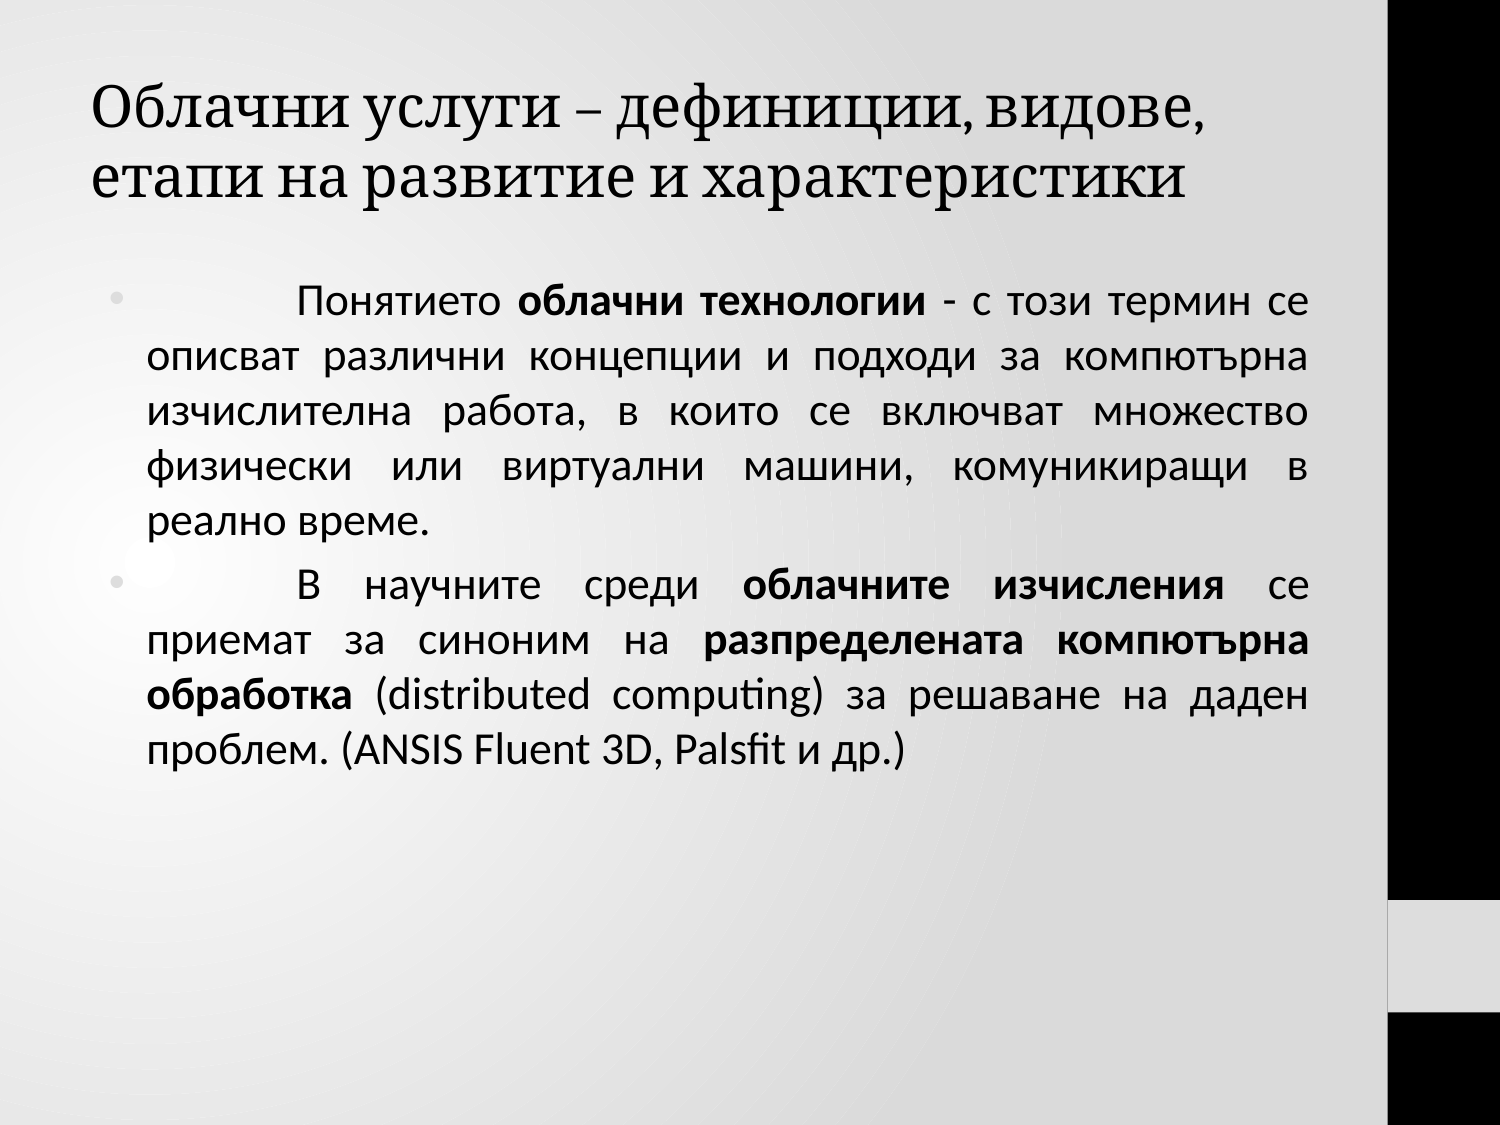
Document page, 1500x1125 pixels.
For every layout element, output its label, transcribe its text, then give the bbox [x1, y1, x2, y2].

title Облачни услуги – дефиниции, видове, етапи на развитие и характеристики [75, 45, 1325, 233]
list Понятието облачни технологии - с този термин се описват различни концепции и подходи за компютърна изчислителна работа, в които се включват множество физически или виртуални машини, комуникиращи в реално време. В научните среди облачните изчисления се приемат за синоним на разпределената компютърна обработка (distributed computing) за решаване на даден проблем. (ANSIS Fluent 3D, Palsfit и др.) [75, 262, 1325, 1050]
